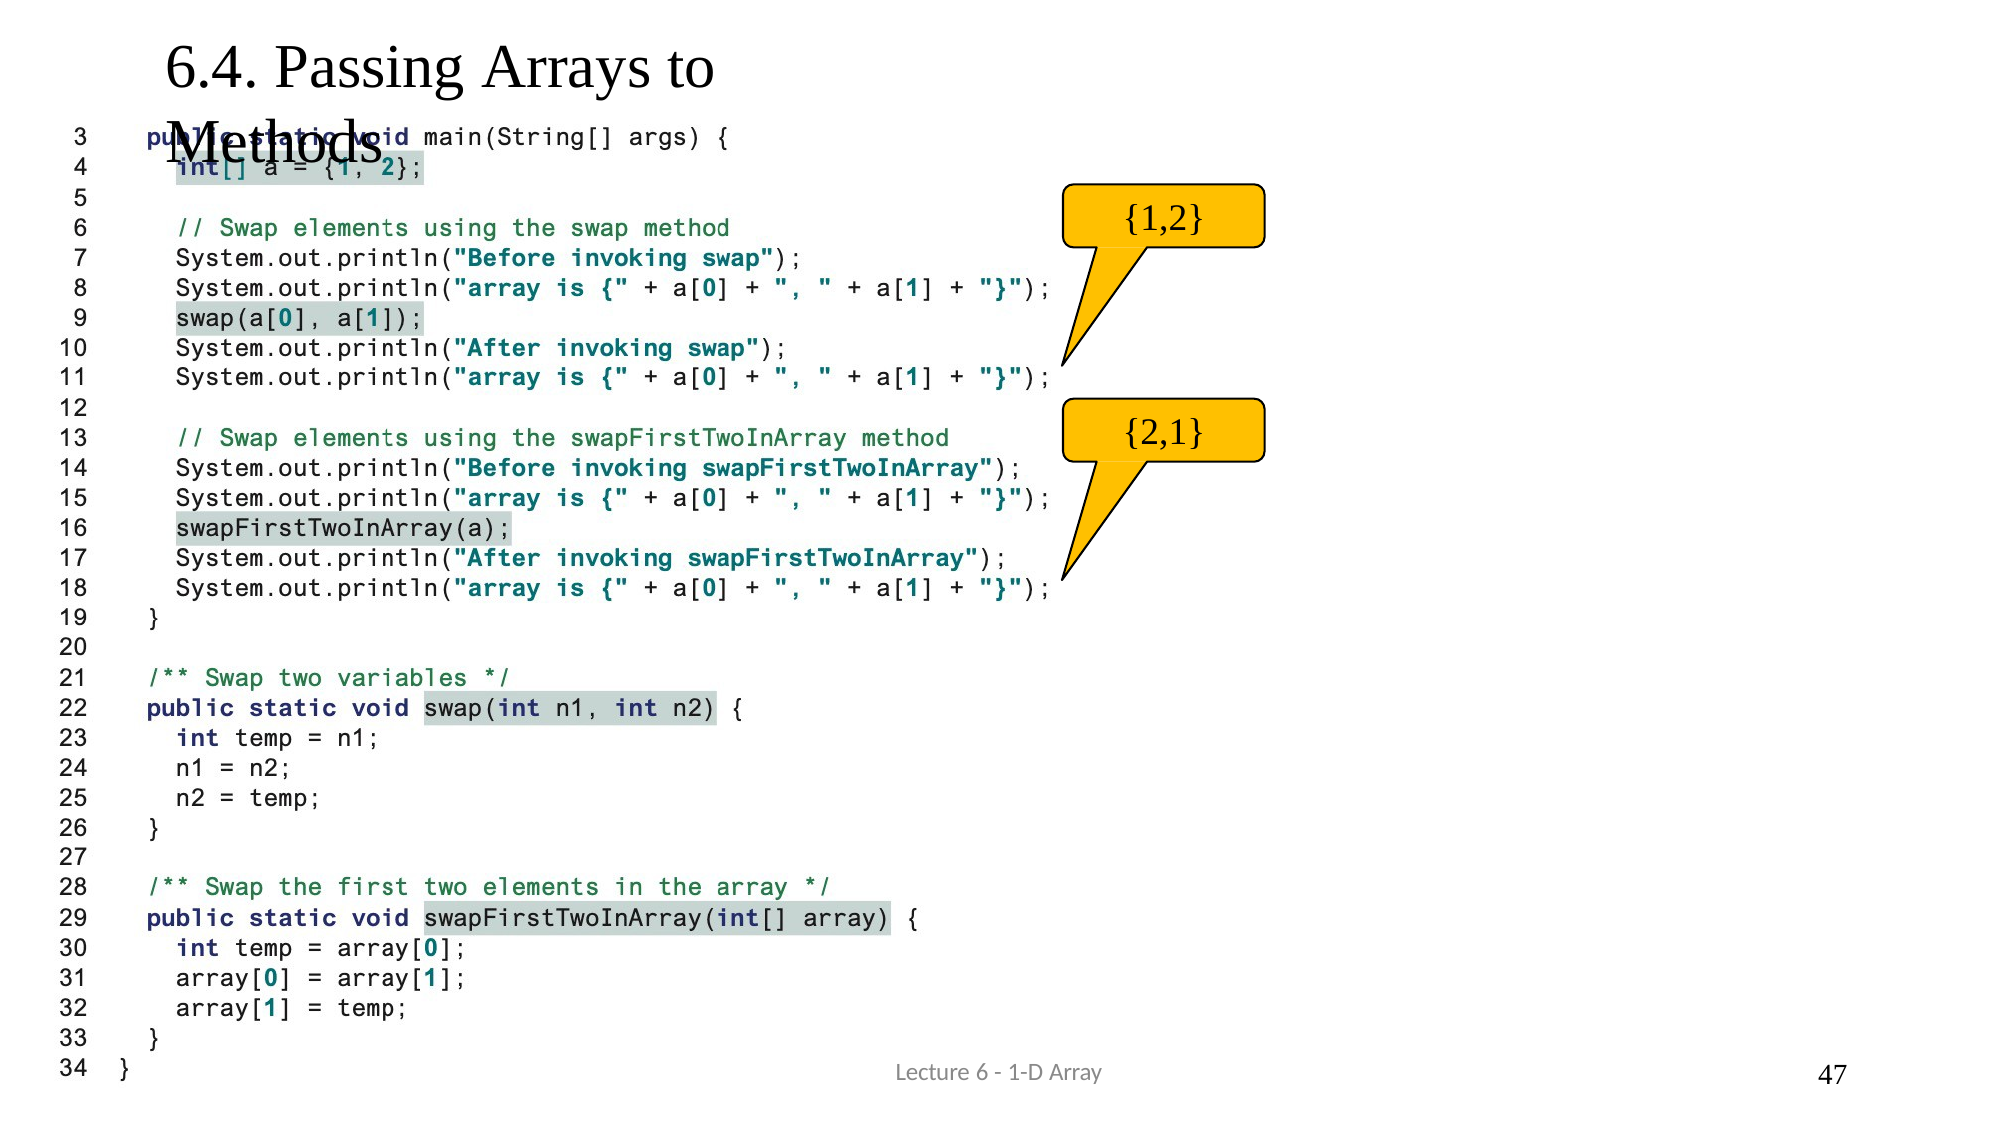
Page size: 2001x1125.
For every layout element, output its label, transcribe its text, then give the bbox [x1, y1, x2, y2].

footer Lecture 6 - 1-D Array [893, 1054, 1107, 1125]
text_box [1060, 182, 1266, 367]
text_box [1060, 397, 1266, 582]
picture [54, 124, 1051, 1089]
title 6.4. Passing Arrays to Methods [162, 23, 949, 122]
slide_number 33 [1811, 1056, 1856, 1125]
